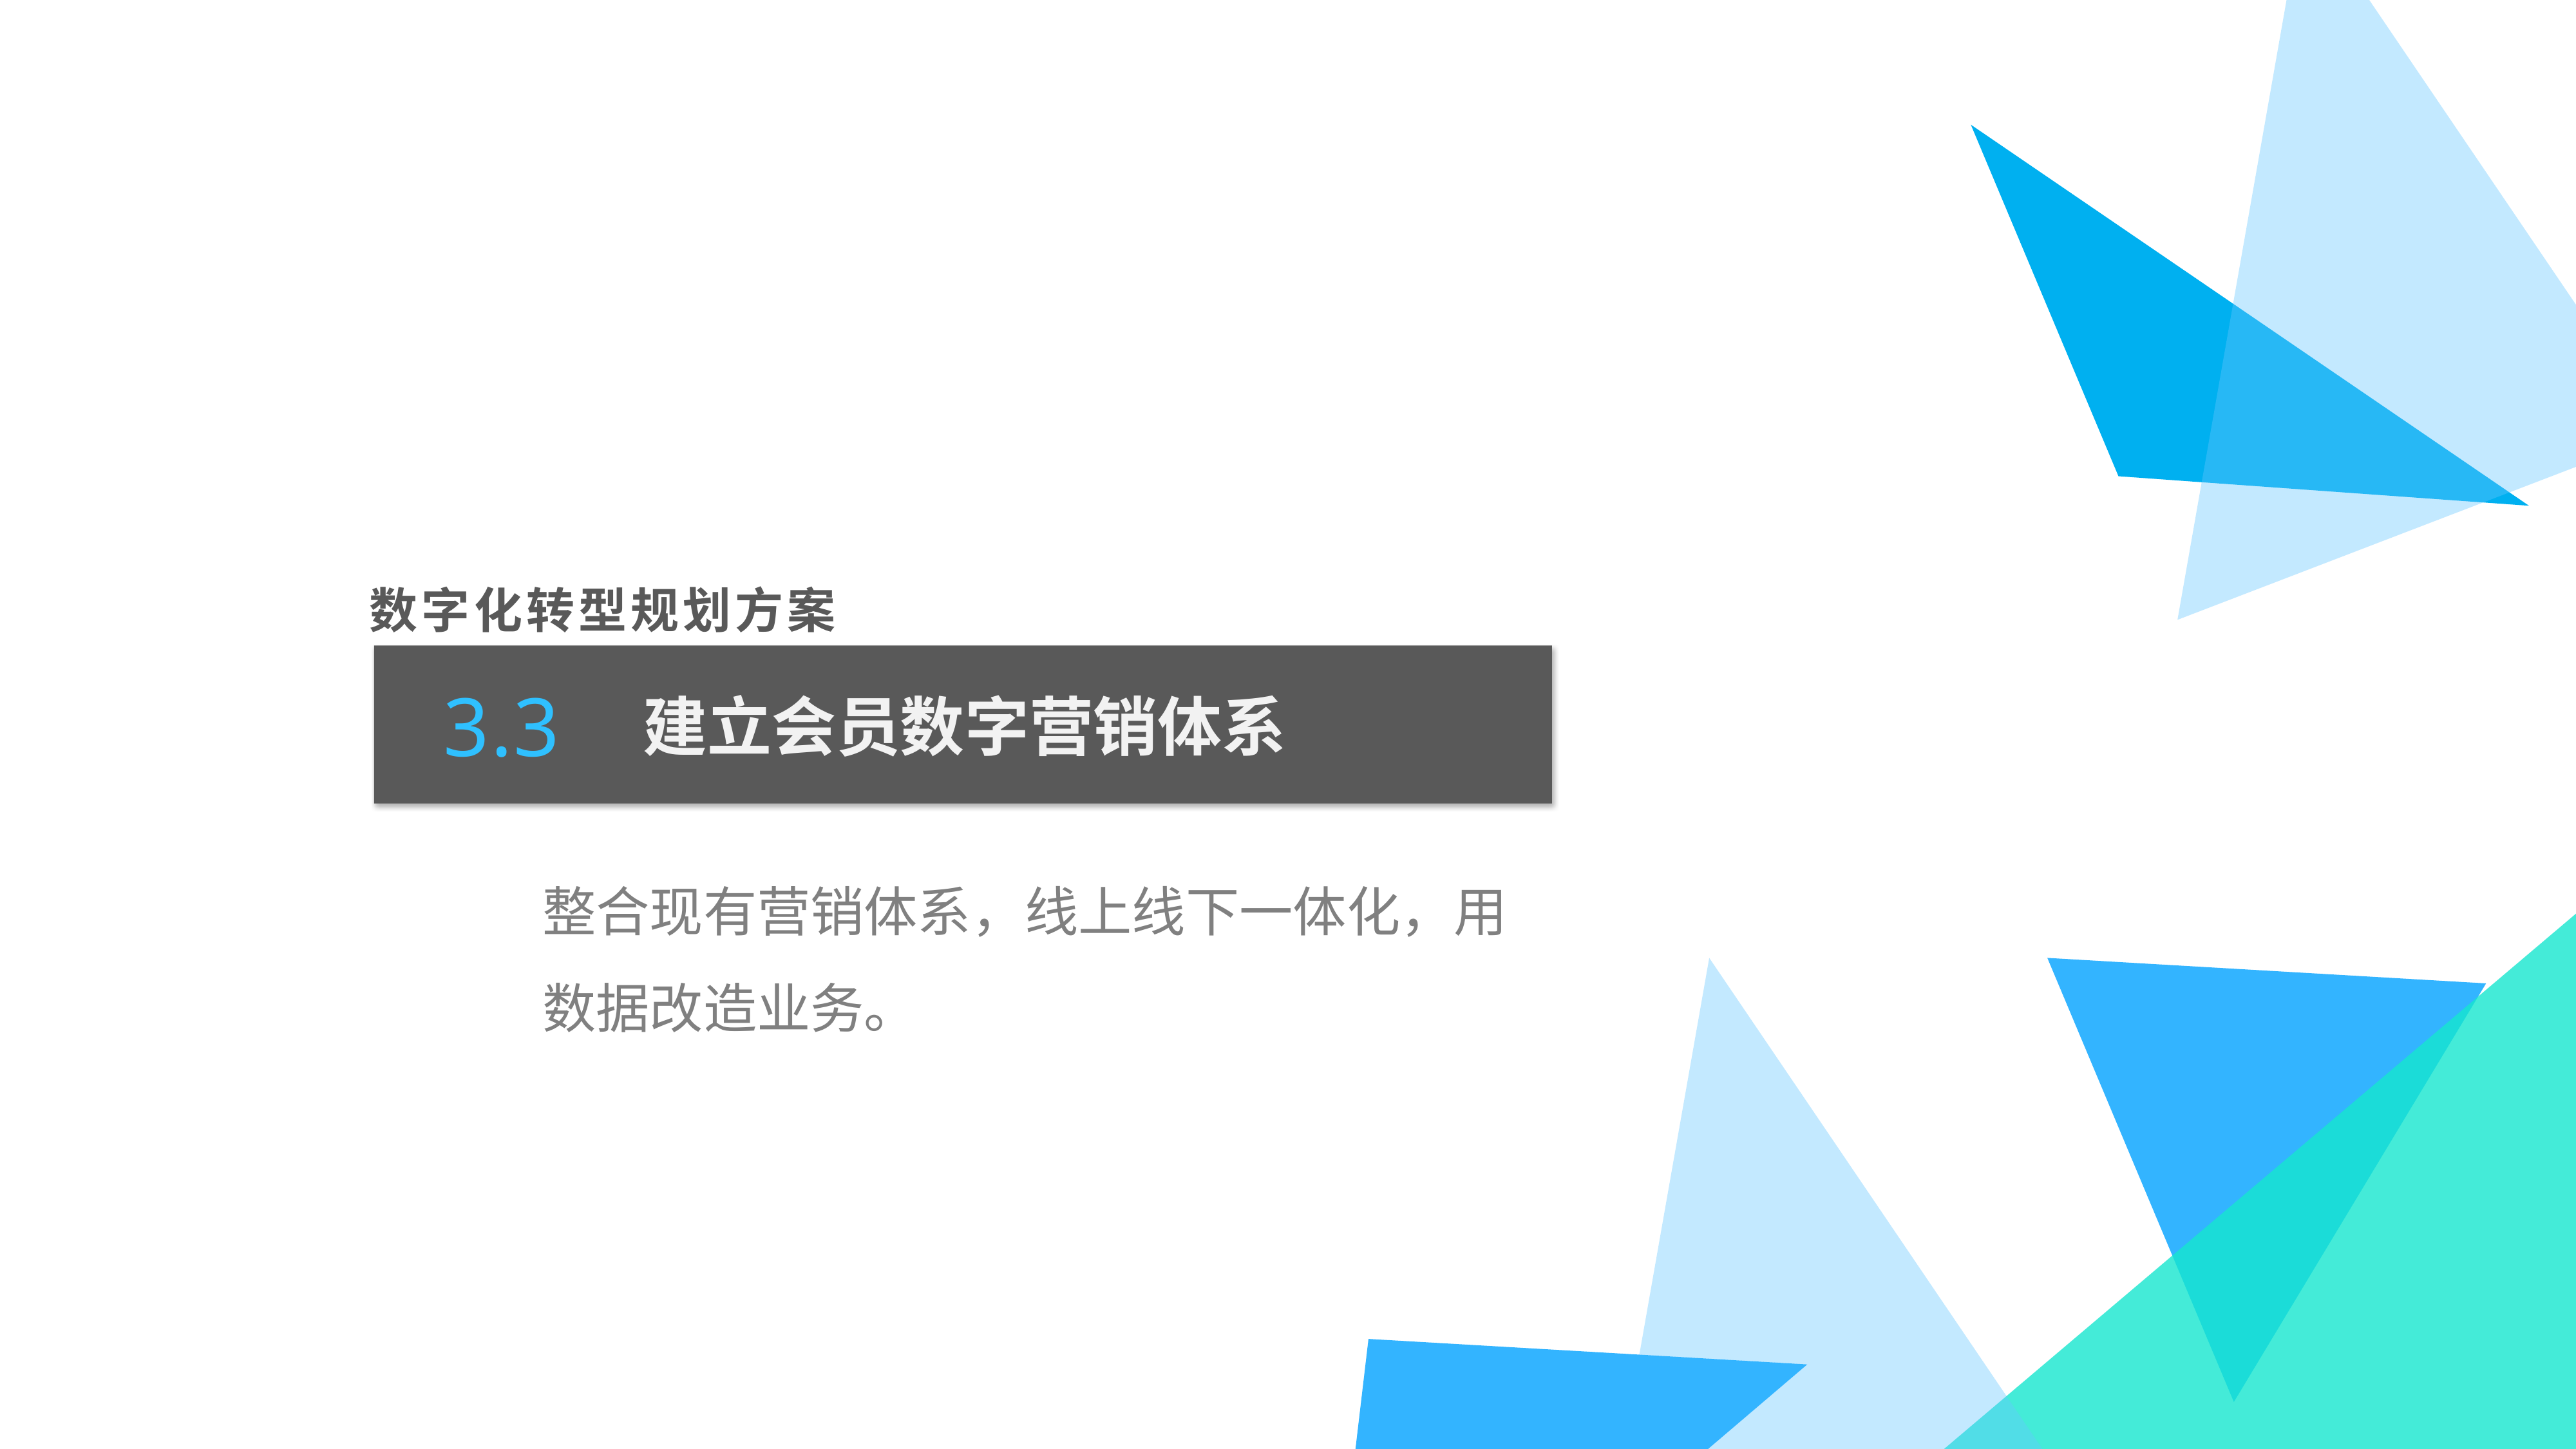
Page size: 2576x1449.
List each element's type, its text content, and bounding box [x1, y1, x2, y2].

list 整合现有营销体系，线上线下一体化，用数据改造业务。 [535, 837, 1553, 1072]
title 建立会员数字营销体系 [635, 685, 1454, 764]
text_box 3.3 [429, 670, 574, 777]
text_box [373, 646, 1553, 805]
text_box 数字化转型规划方案 [362, 456, 1616, 646]
